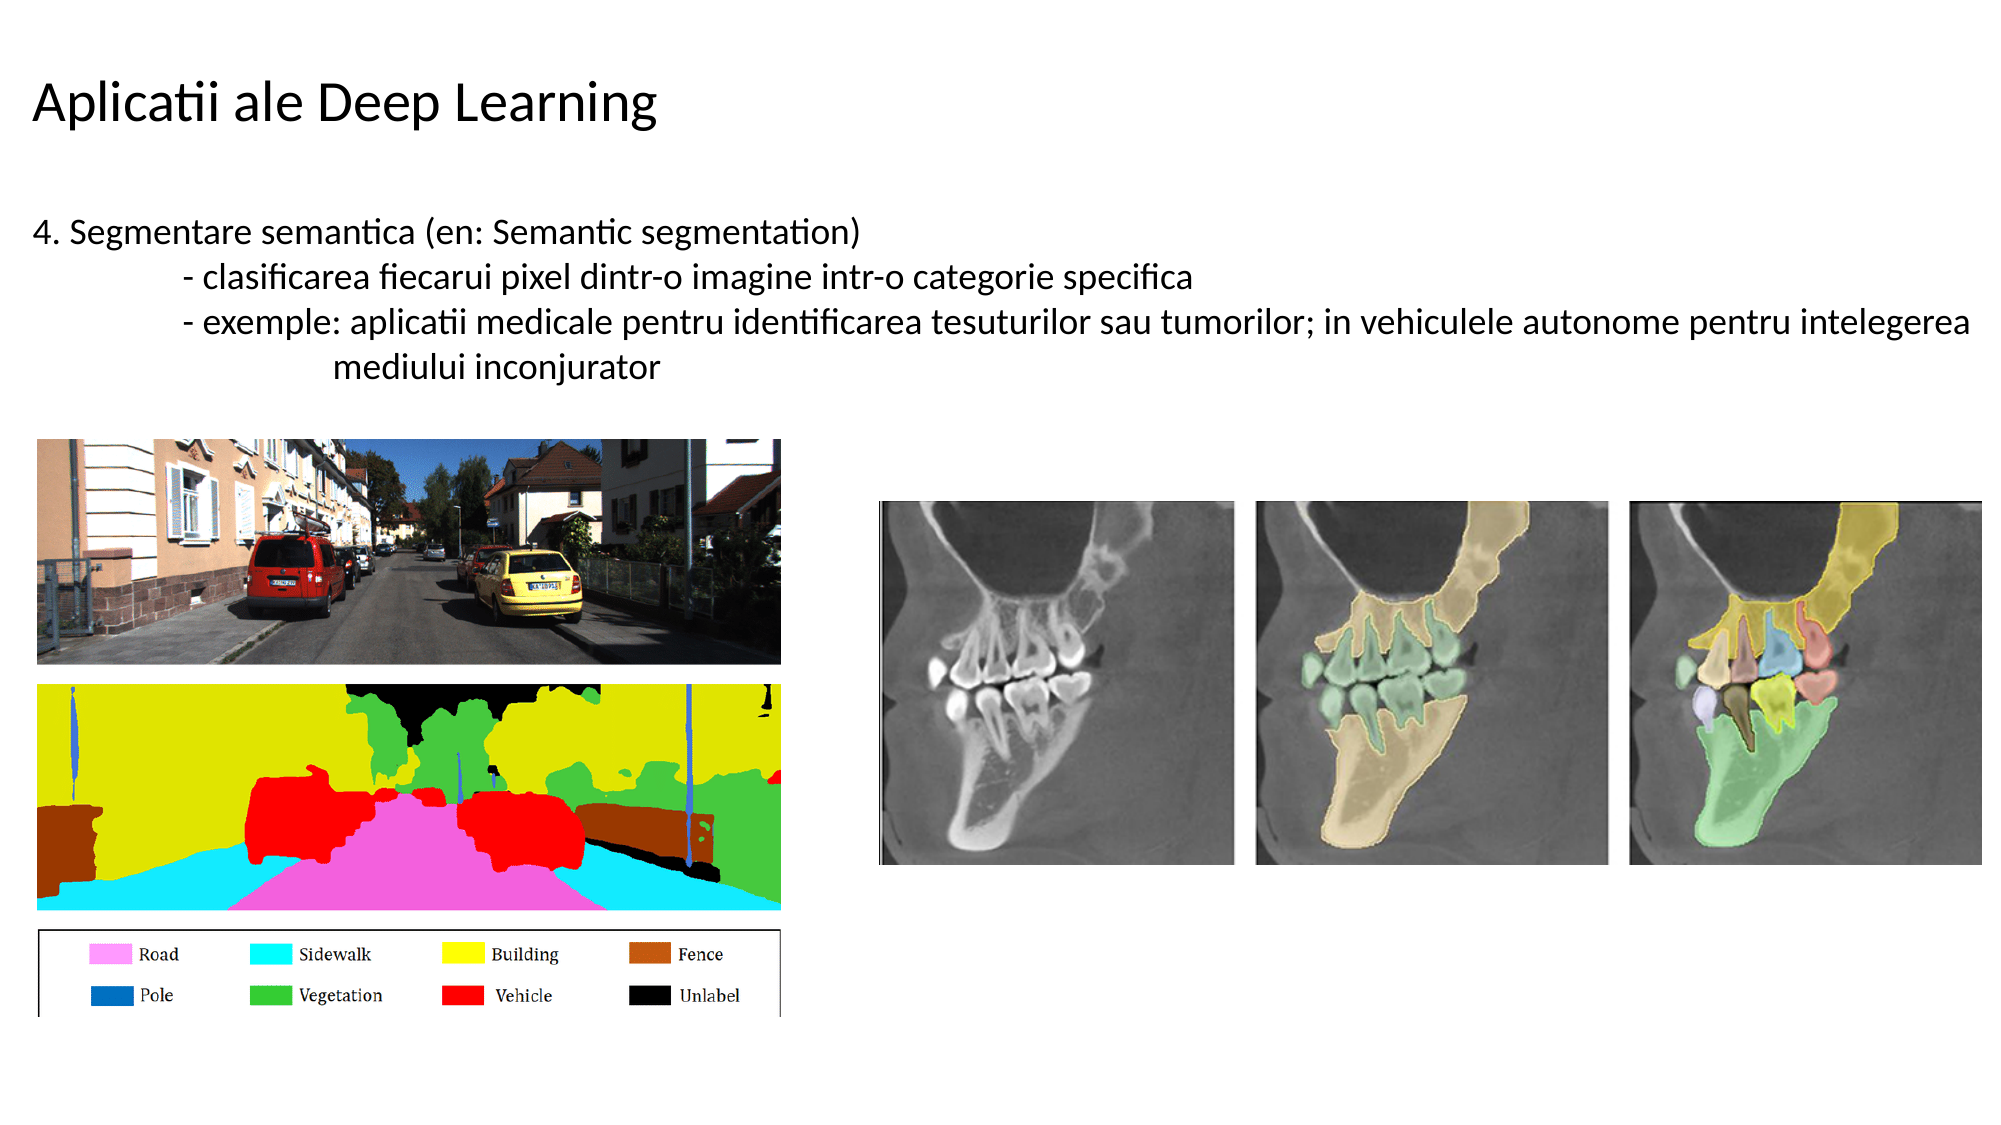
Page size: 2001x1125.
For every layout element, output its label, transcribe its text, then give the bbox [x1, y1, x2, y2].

text_box 4. Segmentare semantica (en: Semantic segmentation) - clasificarea fiecarui pixel dintr-o imagine intr-o categorie specifica - exemple: aplicatii medicale pentru identificarea tesuturilor sau tumorilor; in vehiculele autonome pentru intelegerea mediului inconjurator [18, 199, 999, 395]
text_box [999, 113, 1499, 501]
text_box 4. Segmentare semantica (en: Semantic segmentation) - clasificarea fiecarui pixel dintr-o imagine intr-o categorie specifica - exemple: aplicatii medicale pentru identificarea tesuturilor sau tumorilor; in vehiculele autonome pentru intelegerea mediului inconjurator [1499, 199, 2000, 395]
picture [879, 501, 1982, 865]
picture [37, 439, 781, 1018]
text_box Aplicatii ale Deep Learning [18, 55, 1845, 141]
